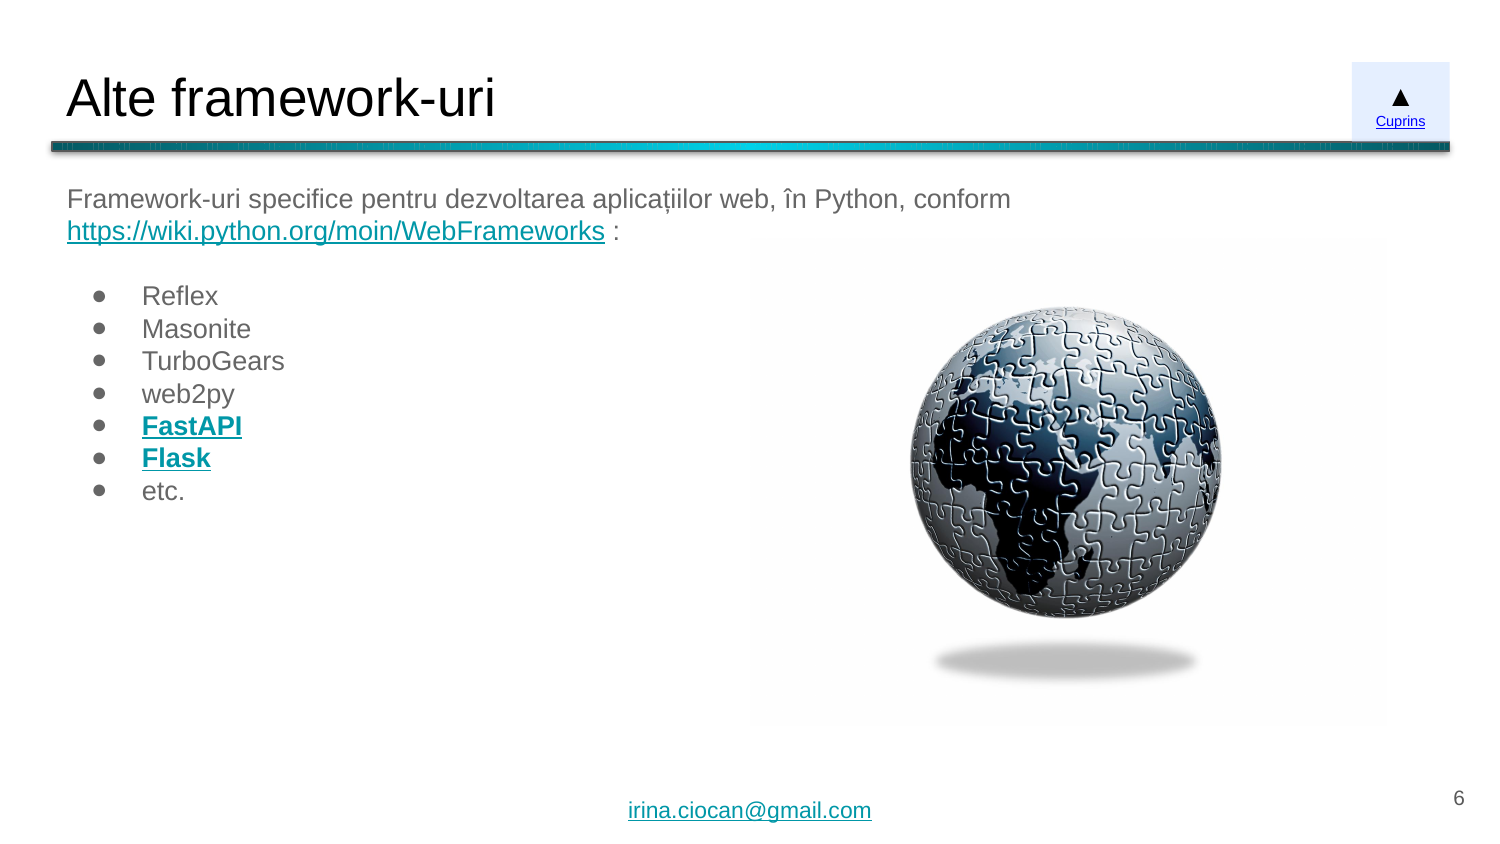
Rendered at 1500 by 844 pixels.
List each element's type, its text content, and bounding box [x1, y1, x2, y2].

title Alte framework-uri [51, 48, 1449, 139]
text_box [51, 141, 1450, 151]
text_box Framework-uri specifice pentru dezvoltarea aplicațiilor web, în Python, conform https://wiki.python.org/moin/WebFrameworks : Reflex Masonite TurboGears web2py FastAPI Flask etc. [51, 166, 1450, 748]
slide_number ‹#› [1389, 764, 1480, 830]
text_box ▲ Cuprins [1351, 62, 1450, 142]
text_box irina.ciocan@gmail.com [613, 795, 889, 837]
picture [749, 238, 1388, 726]
